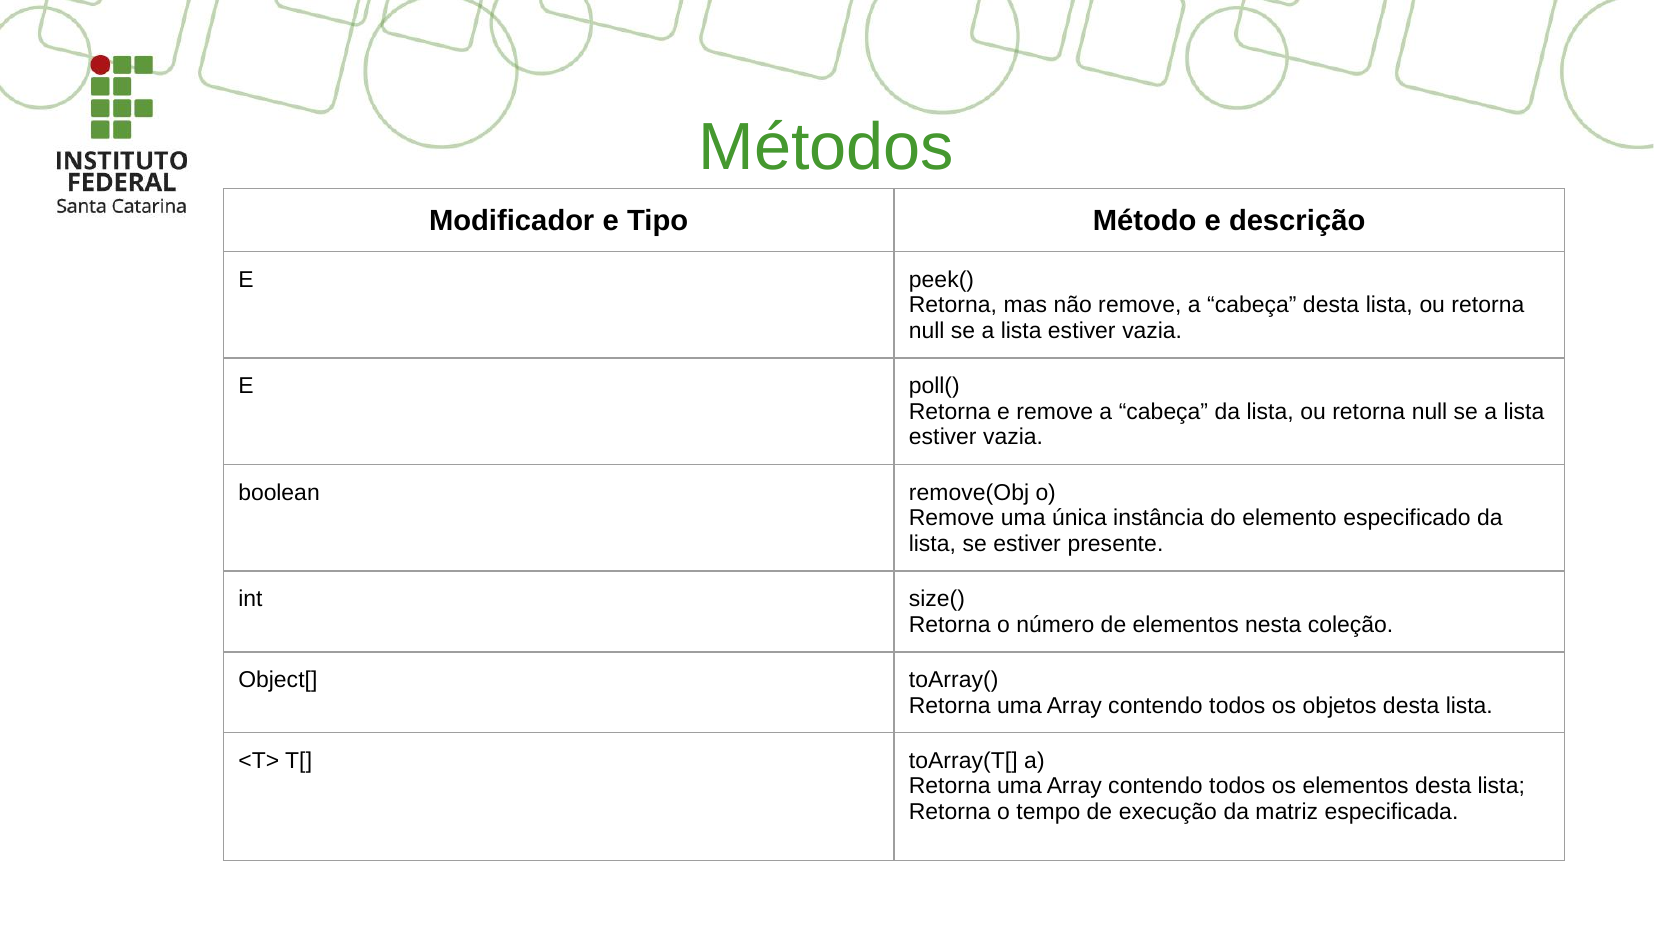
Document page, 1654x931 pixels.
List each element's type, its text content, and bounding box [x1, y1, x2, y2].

title Métodos [171, 64, 1483, 221]
table_cell toArray(T[] a) Retorna uma Array contendo todos os elementos desta lista; Retorna o tempo de execução da matriz especificada. [895, 733, 1564, 860]
table_header Método e descrição [895, 189, 1564, 251]
table_cell peek() Retorna, mas não remove, a “cabeça” desta lista, ou retorna null se a lista estiver vazia. [895, 252, 1564, 357]
table_cell Object[] [224, 653, 893, 732]
table_cell <T> T[] [224, 733, 893, 860]
table_cell boolean [224, 465, 893, 570]
table_header Modificador e Tipo [224, 189, 893, 251]
table_cell remove(Obj o) Remove uma única instância do elemento especificado da lista, se estiver presente. [895, 465, 1564, 570]
table_cell E [224, 359, 893, 464]
table_cell E [224, 252, 893, 357]
table_cell poll() Retorna e remove a “cabeça” da lista, ou retorna null se a lista estiver vazia. [895, 359, 1564, 464]
picture [0, 0, 1654, 931]
table_cell toArray() Retorna uma Array contendo todos os objetos desta lista. [895, 653, 1564, 732]
table_cell int [224, 572, 893, 651]
table_cell size() Retorna o número de elementos nesta coleção. [895, 572, 1564, 651]
